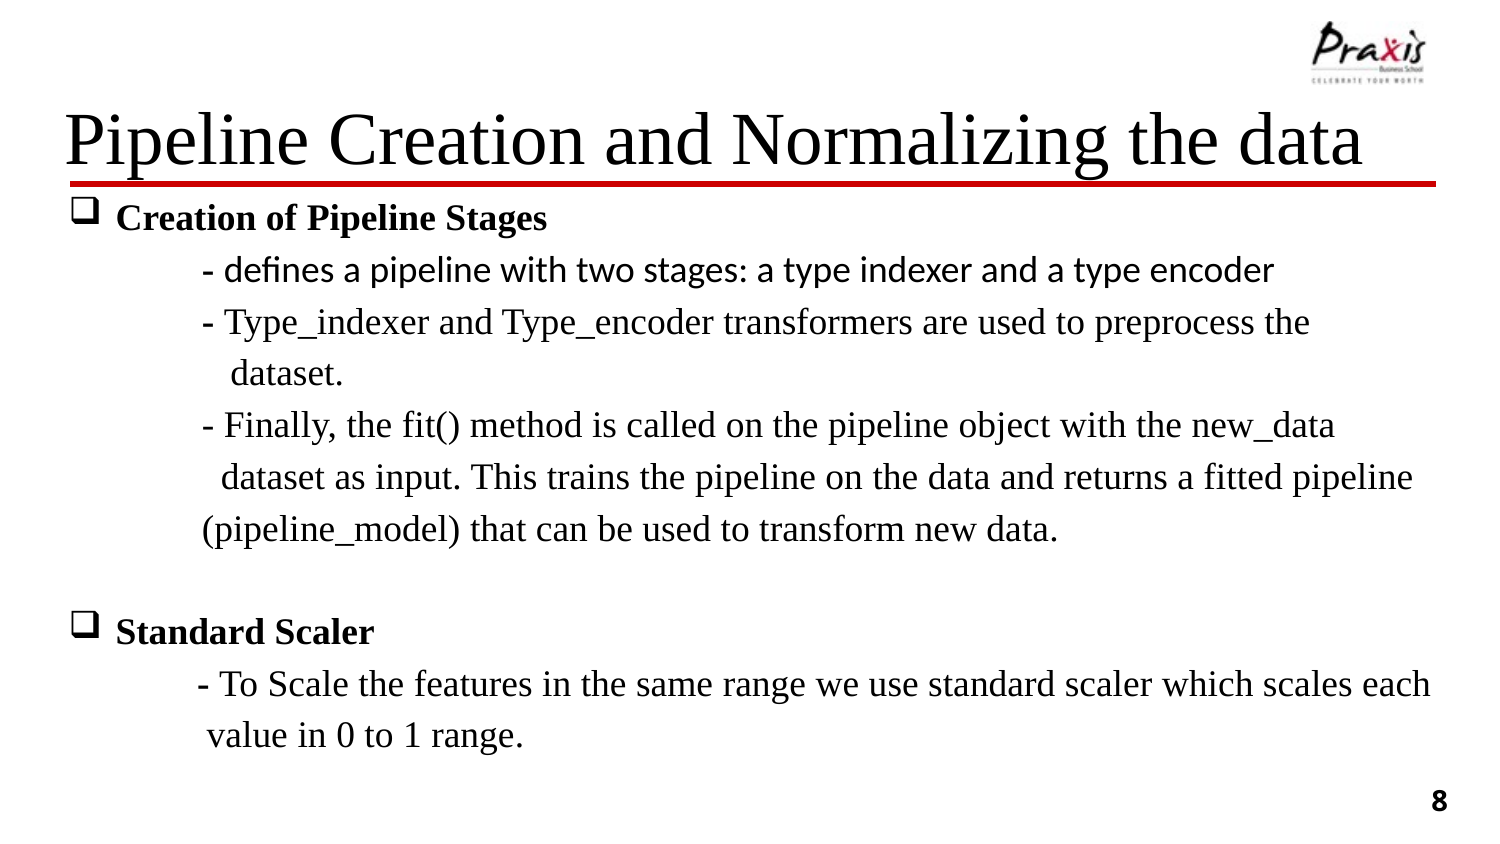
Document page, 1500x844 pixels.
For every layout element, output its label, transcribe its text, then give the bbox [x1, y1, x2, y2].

picture [1310, 21, 1427, 85]
title Pipeline Creation and Normalizing the data [64, 86, 1500, 231]
text_box Creation of Pipeline Stages - defines a pipeline with two stages: a type indexer and a type encoder - Type_indexer and Type_encoder transformers are used to preprocess the dataset. - Finally, the fit() method is called on the pipeline object with the new_data dataset as input. This trains the pipeline on the data and returns a fitted pipeline (pipeline_model) that can be used to transform new data. Standard Scaler - To Scale the features in the same range we use standard scaler which scales each value in 0 to 1 range. [50, 184, 1438, 833]
slide_number 8 [1425, 781, 1473, 844]
